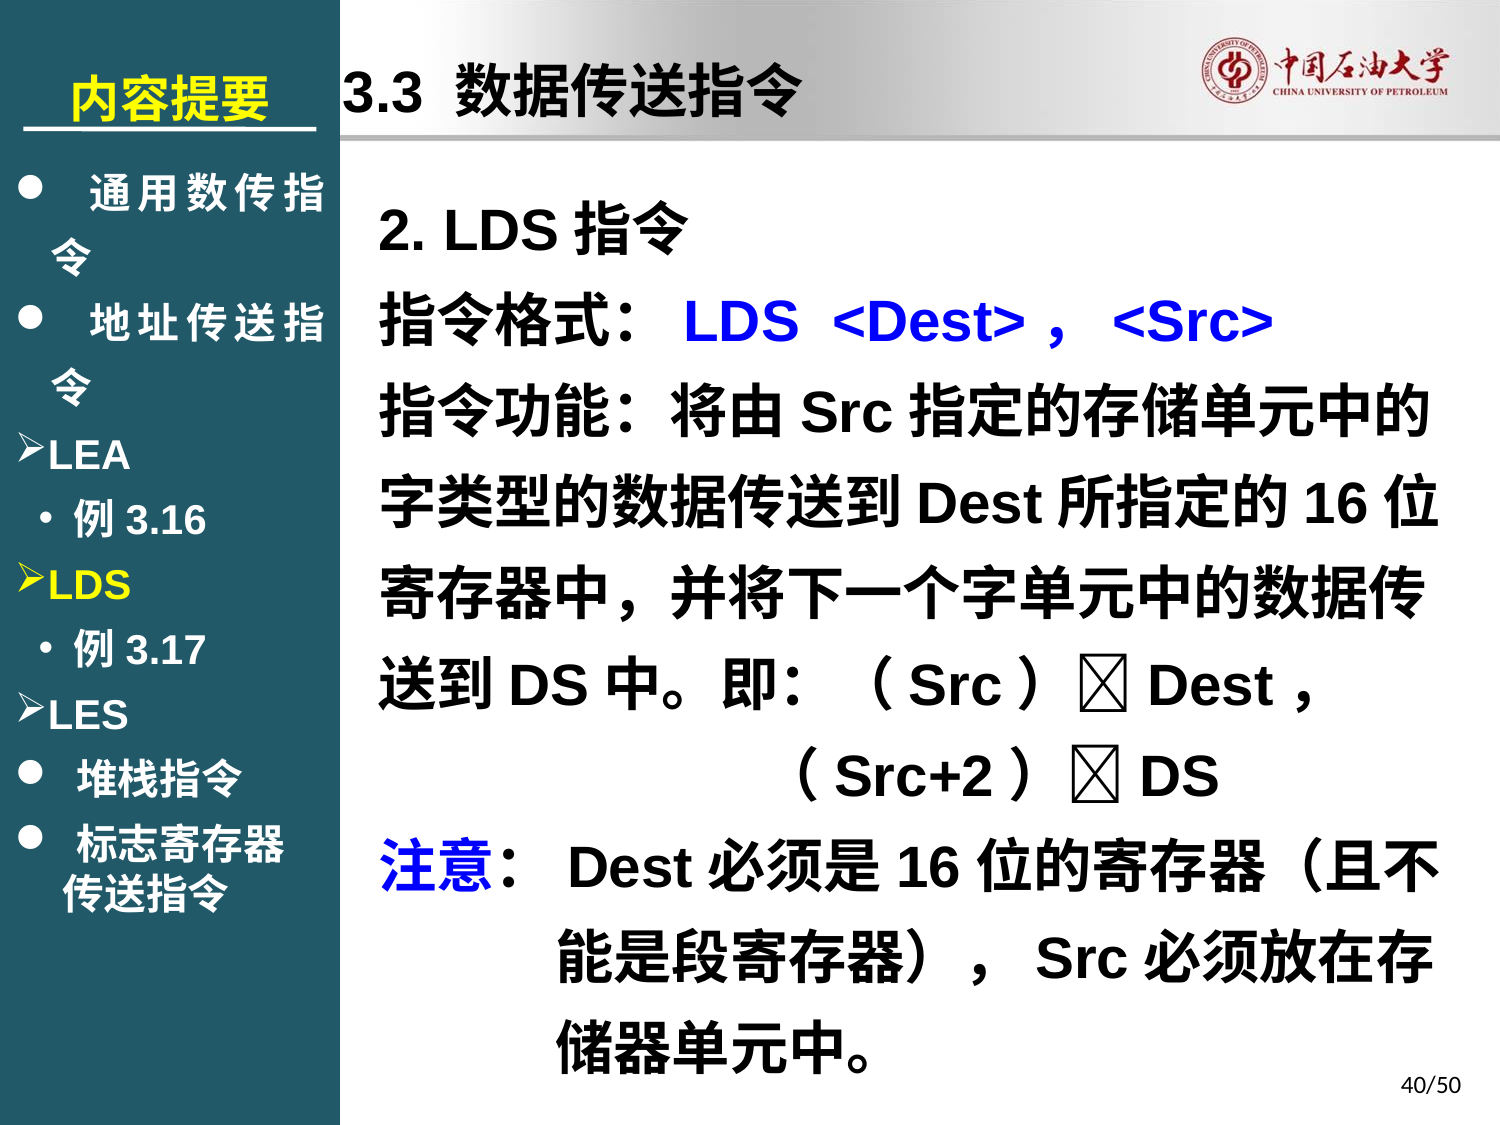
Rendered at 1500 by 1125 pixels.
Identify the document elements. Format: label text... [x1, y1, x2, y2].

list 2. LDS指令 指令格式：LDS <Dest>，<Src> 指令功能：将由Src指定的存储单元中的字类型的数据传送到Dest所指定的16位寄存器中，并将下一个字单元中的数据传送到DS中。即：（Src）Dest， （Src+2）DS 注意：Dest必须是16位的寄存器（且不能是段寄存器），Src必须放在存储器单元中。 [363, 163, 1466, 1055]
picture [342, 0, 1500, 1125]
slide_number 40/50 [1349, 1053, 1477, 1114]
text_box 3.3 数据传送指令 [328, 46, 906, 132]
text_box 内容提要 通用数传指令 地址传送指令 LEA 例3.16 LDS 例3.17 LES 堆栈指令 标志寄存器 传送指令 [0, 0, 342, 1125]
